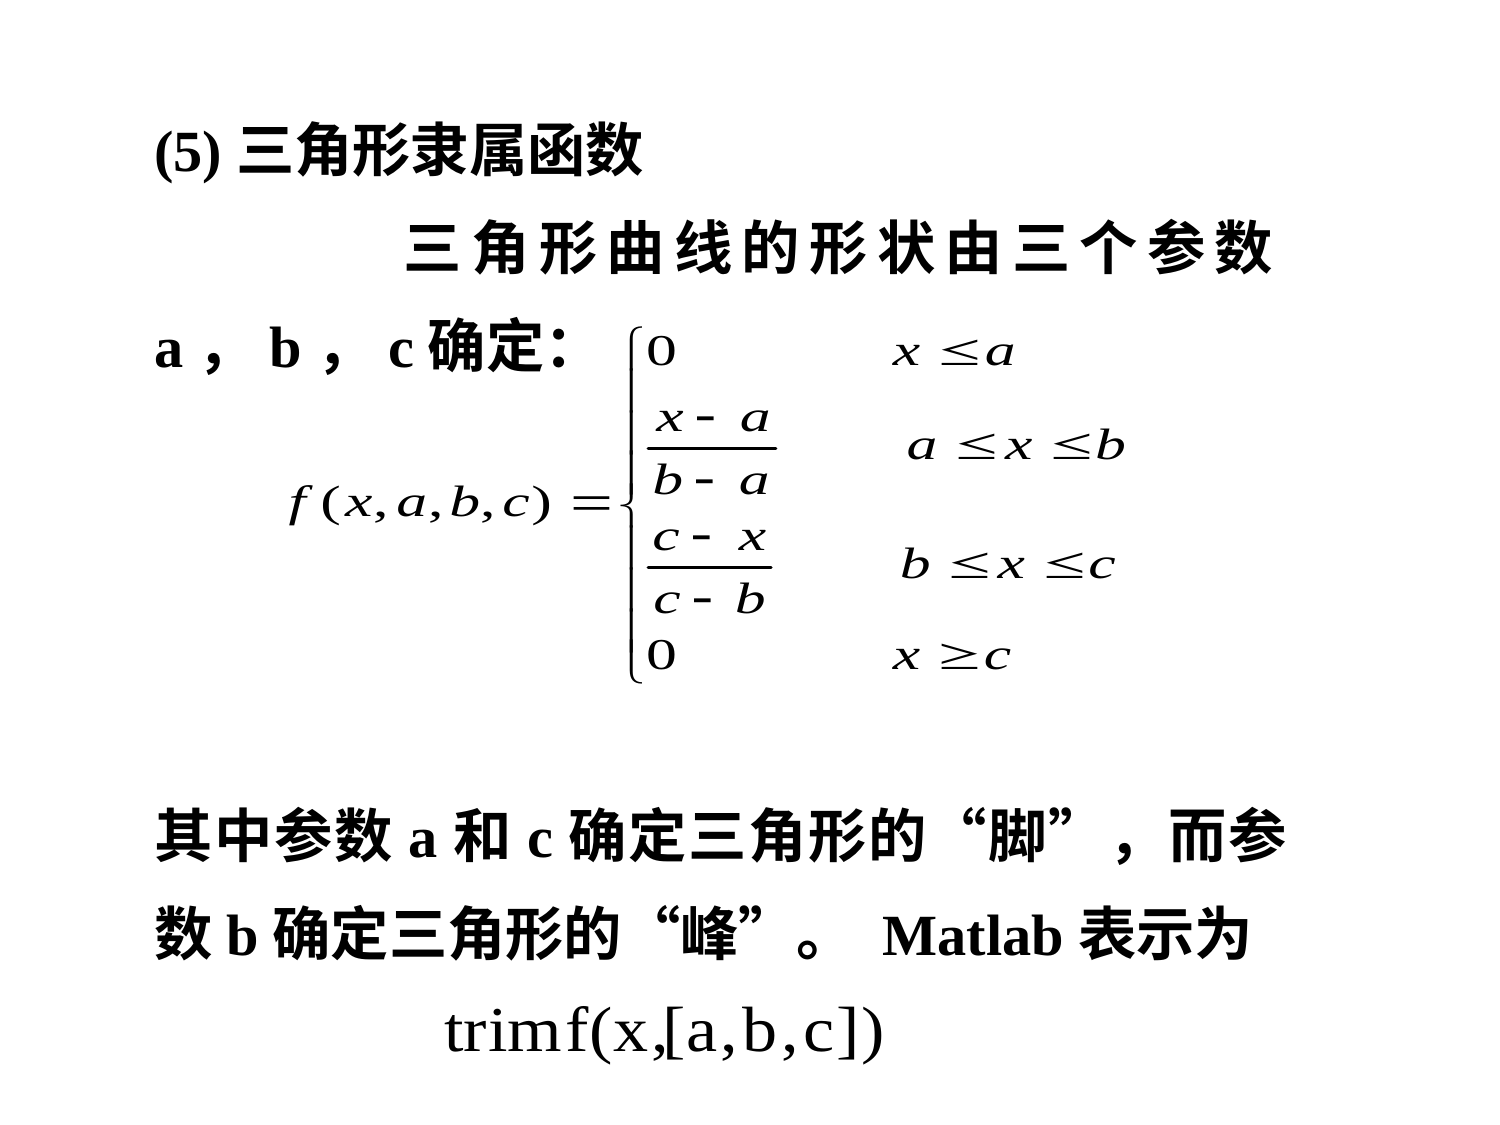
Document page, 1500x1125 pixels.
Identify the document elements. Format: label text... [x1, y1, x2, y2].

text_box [430, 987, 894, 1084]
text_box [265, 314, 1141, 698]
text_box (5)三角形隶属函数 三角形曲线的形状由三个参数a，b，c确定： 其中参数a和c确定三角形的“脚”，而参数b确定三角形的“峰”。 Matlab表示为 [76, 78, 1302, 975]
